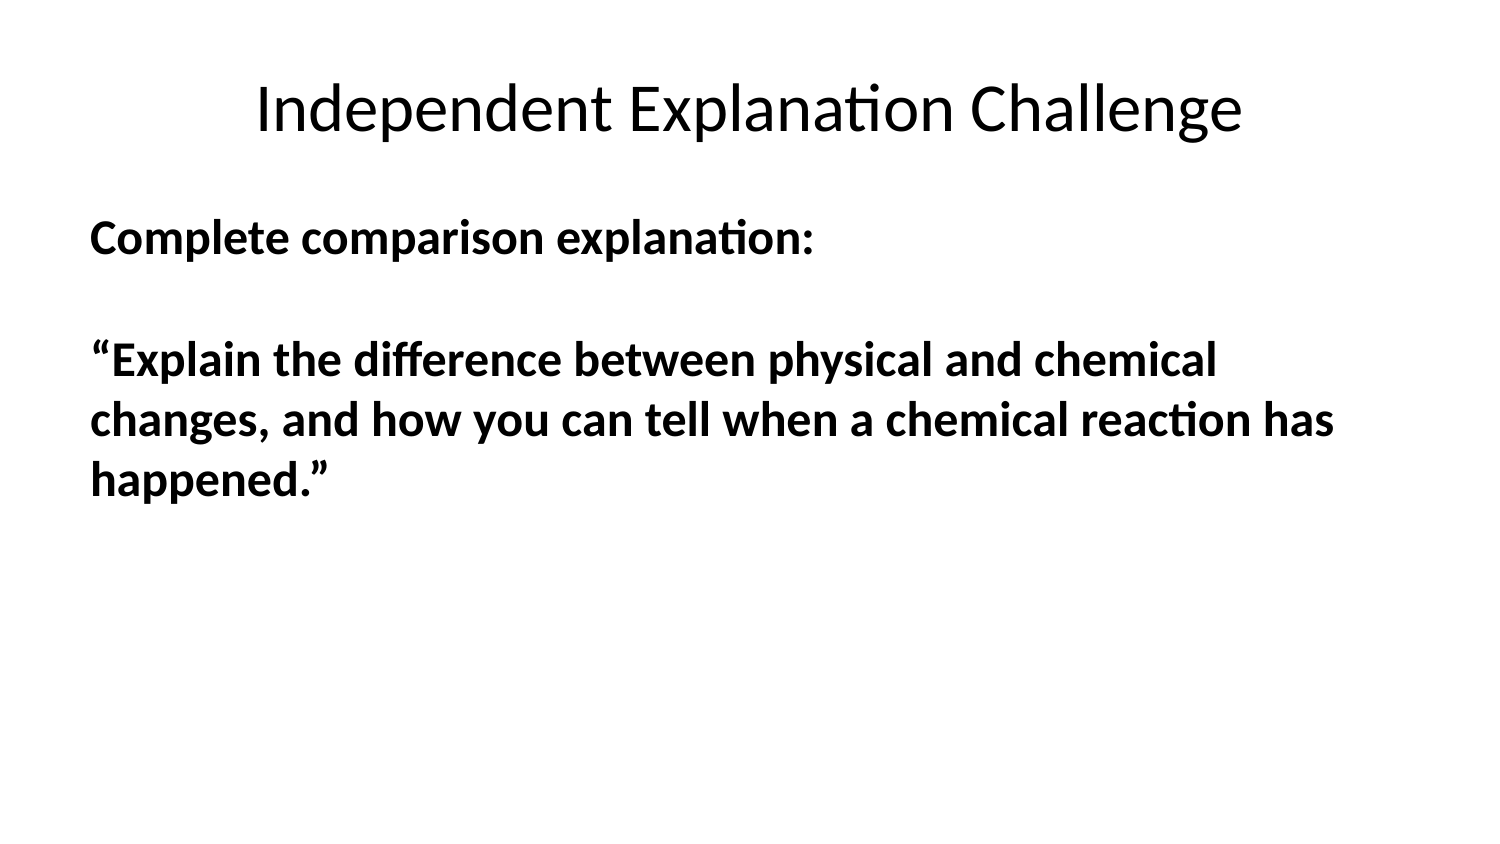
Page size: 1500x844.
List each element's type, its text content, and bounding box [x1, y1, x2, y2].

title Independent Explanation Challenge [75, 33, 1425, 175]
list Complete comparison explanation: “Explain the difference between physical and chemical changes, and how you can tell when a chemical reaction has happened.” [75, 196, 1425, 754]
